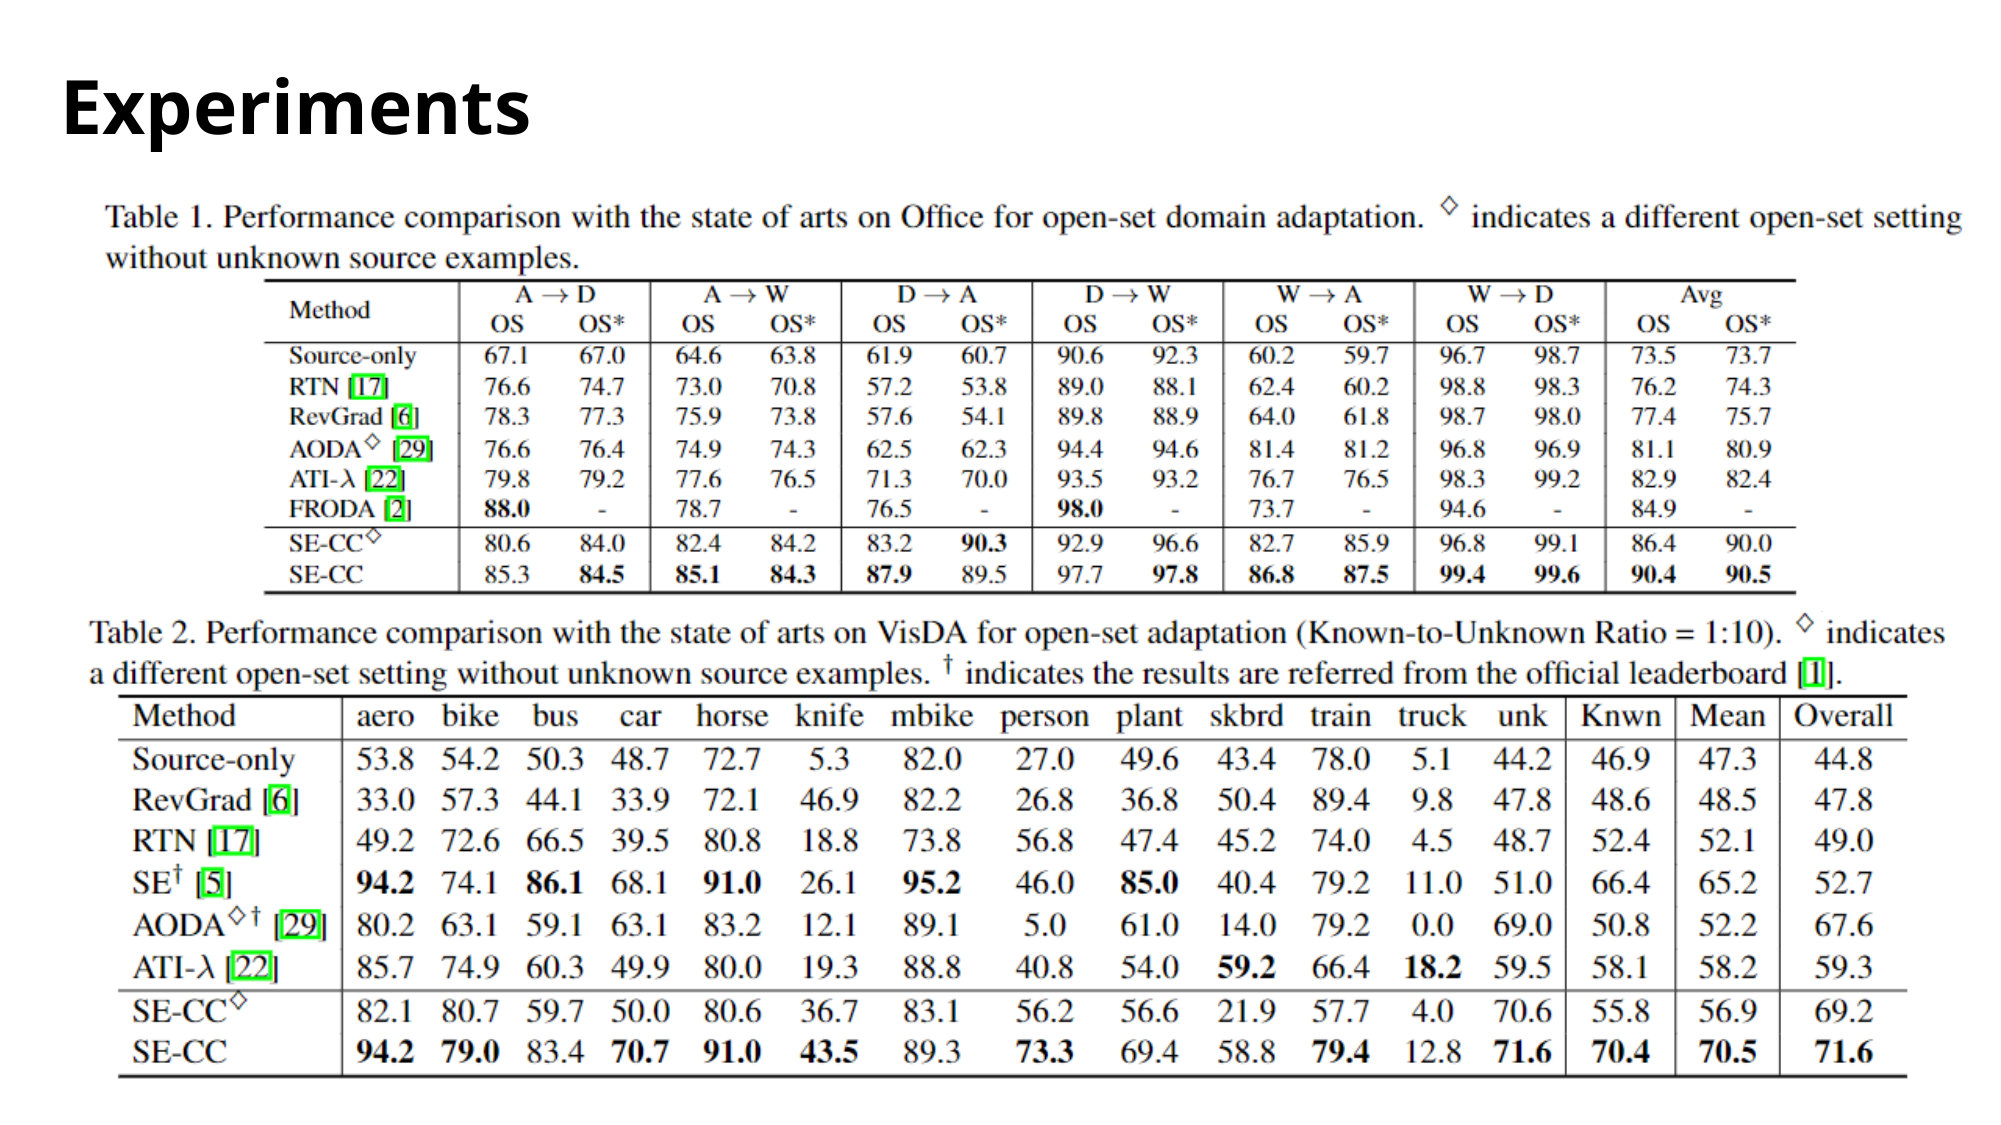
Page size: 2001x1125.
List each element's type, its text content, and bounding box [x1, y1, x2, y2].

title Experiments [45, 1, 1771, 220]
picture [84, 165, 1981, 1088]
